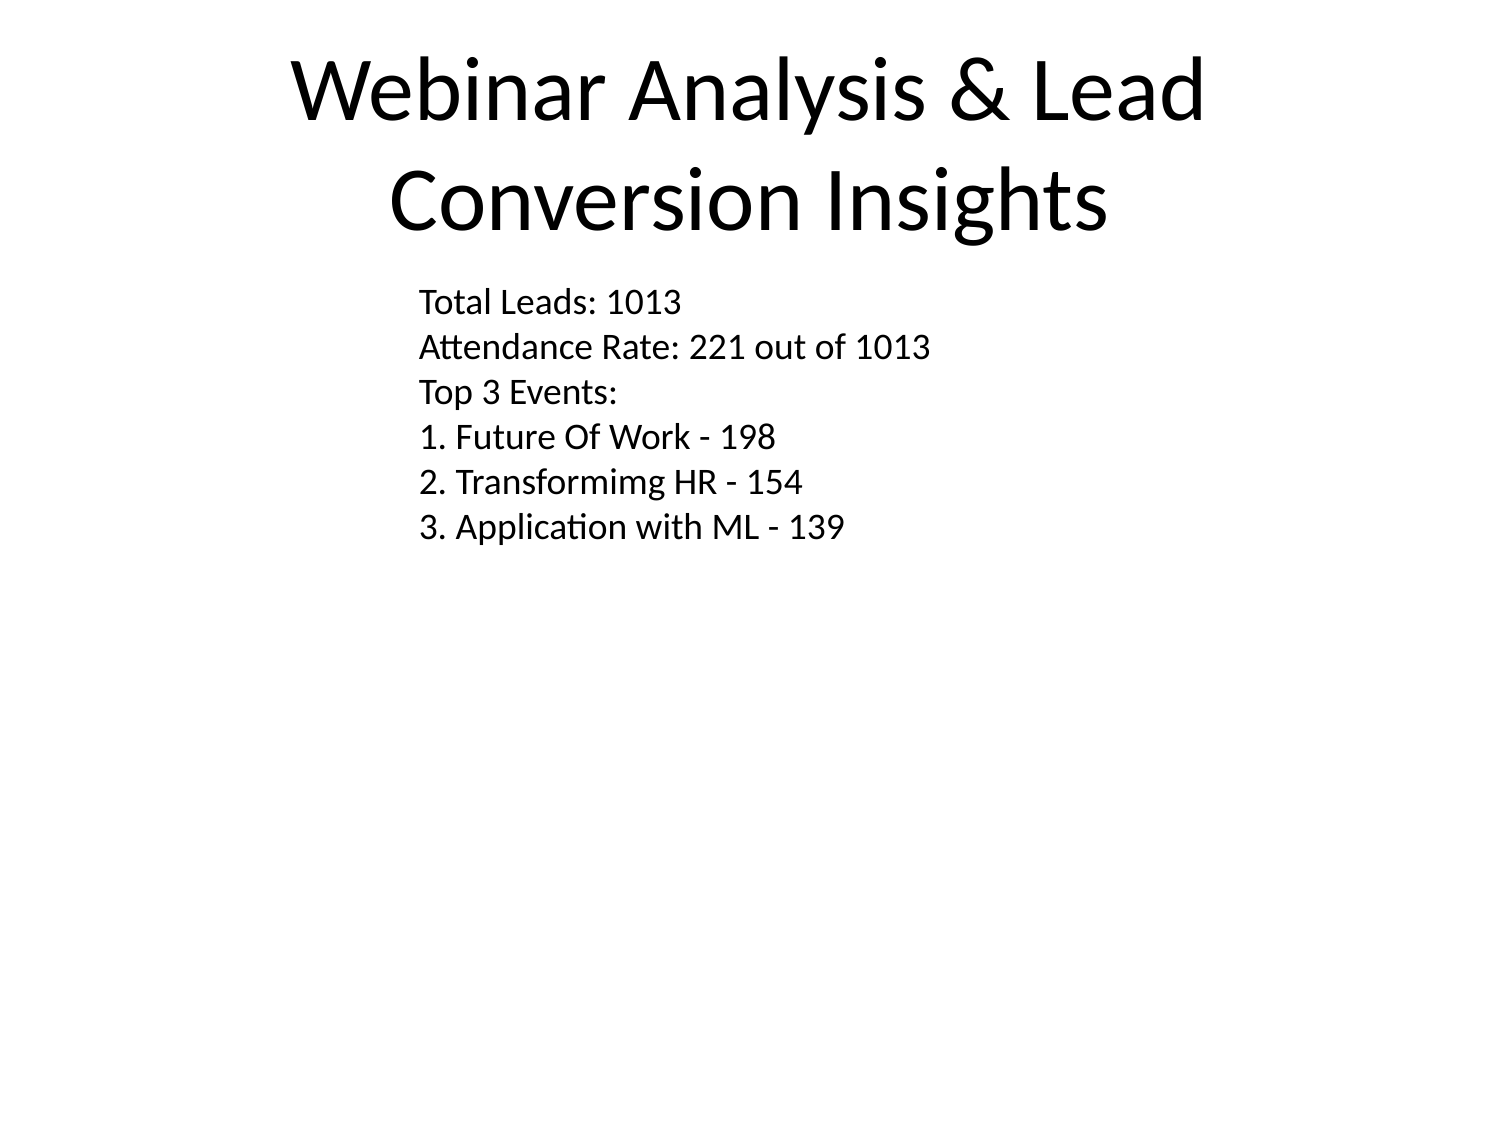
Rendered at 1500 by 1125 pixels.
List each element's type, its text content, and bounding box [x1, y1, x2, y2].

title Webinar Analysis & Lead Conversion Insights [75, 45, 1425, 233]
text_box Total Leads: 1013 Attendance Rate: 221 out of 1013 Top 3 Events: 1. Future Of Work - 198 2. Transformimg HR - 154 3. Application with ML - 139 [403, 224, 946, 600]
